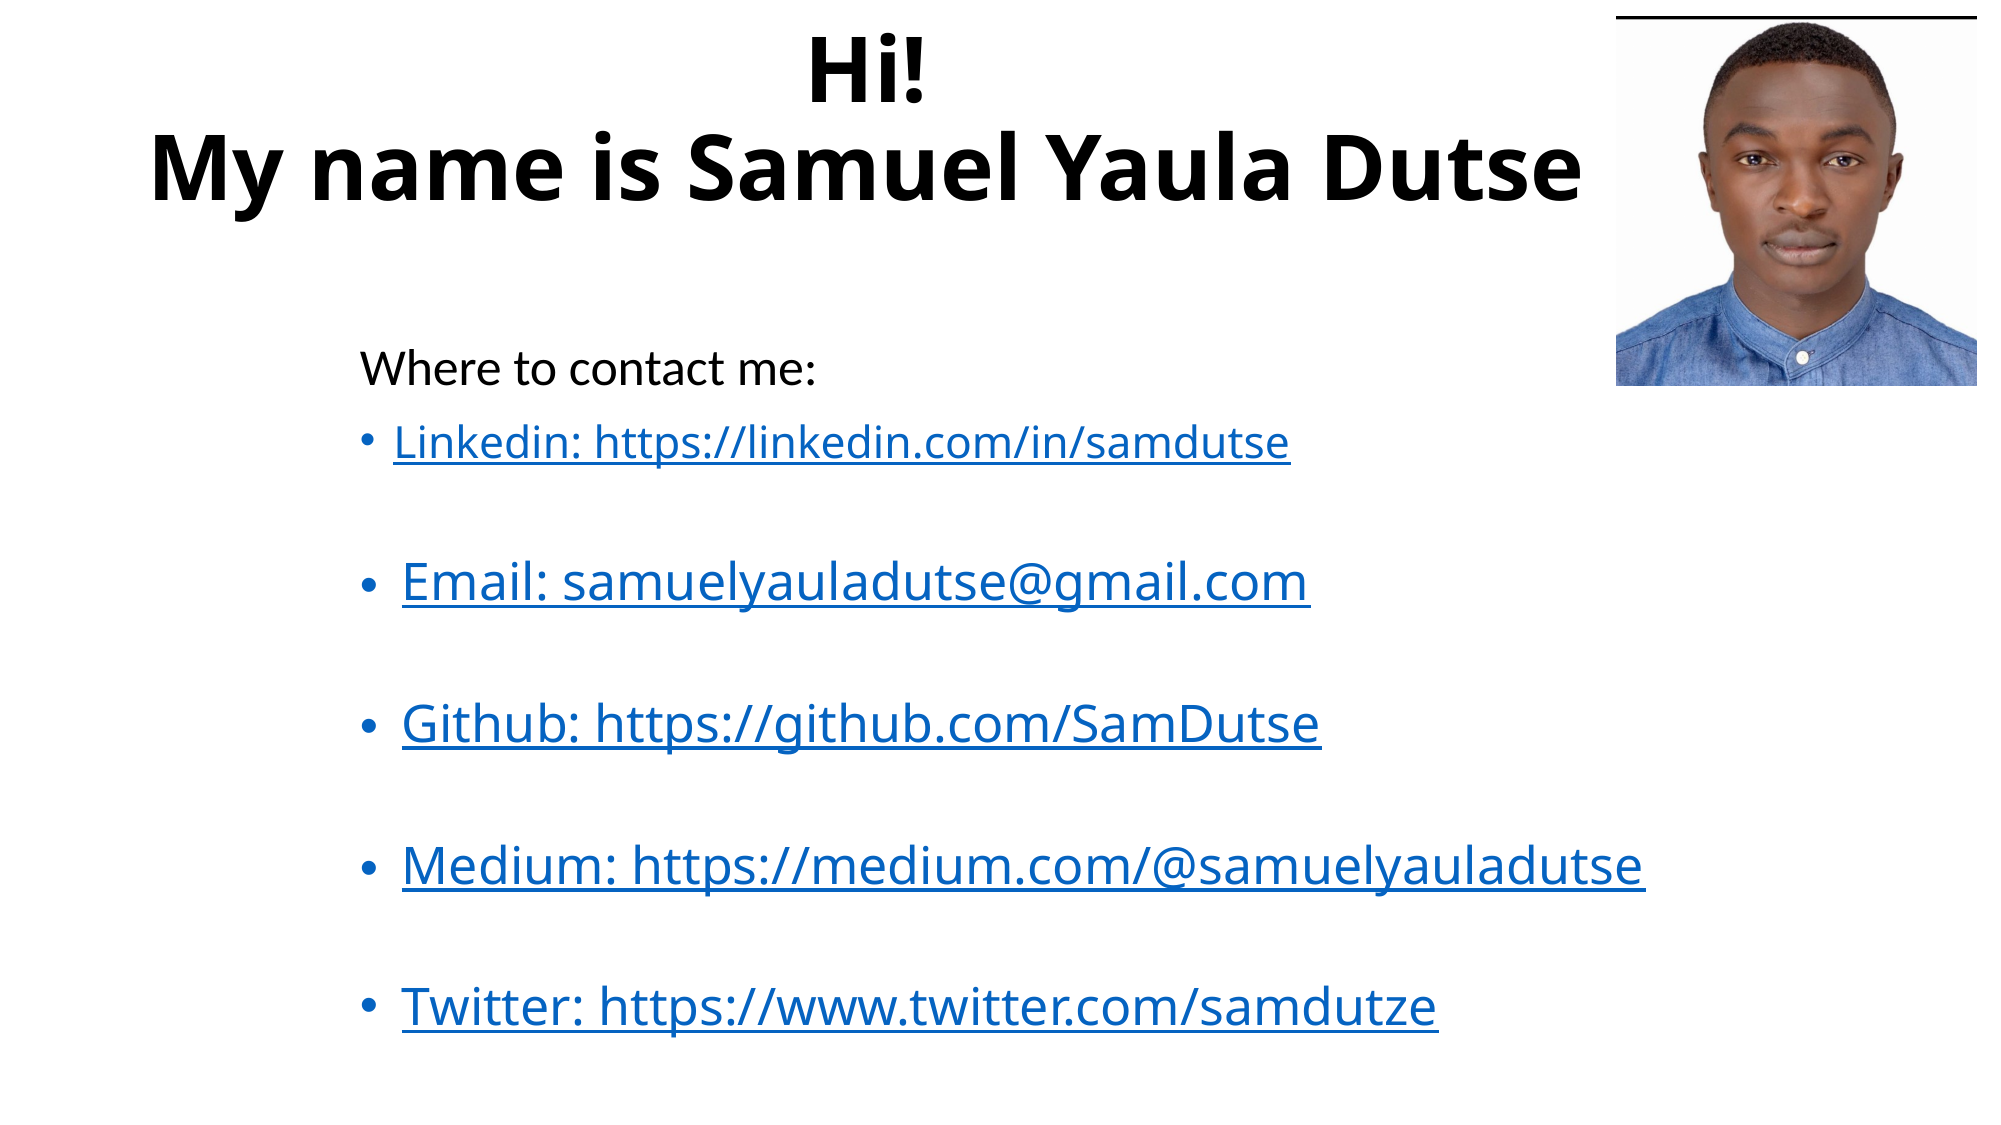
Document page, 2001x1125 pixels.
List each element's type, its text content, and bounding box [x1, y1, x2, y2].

picture [1616, 16, 1977, 386]
text_box Where to contact me: Linkedin: https://linkedin.com/in/samdutse Email: samuelyauladutse@gmail.com Github: https://github.com/SamDutse Medium: https://medium.com/@samuelyauladutse Twitter: https://www.twitter.com/samdutze [345, 333, 1846, 1045]
text_box Hi! My name is Samuel Yaula Dutse [116, 16, 1616, 300]
